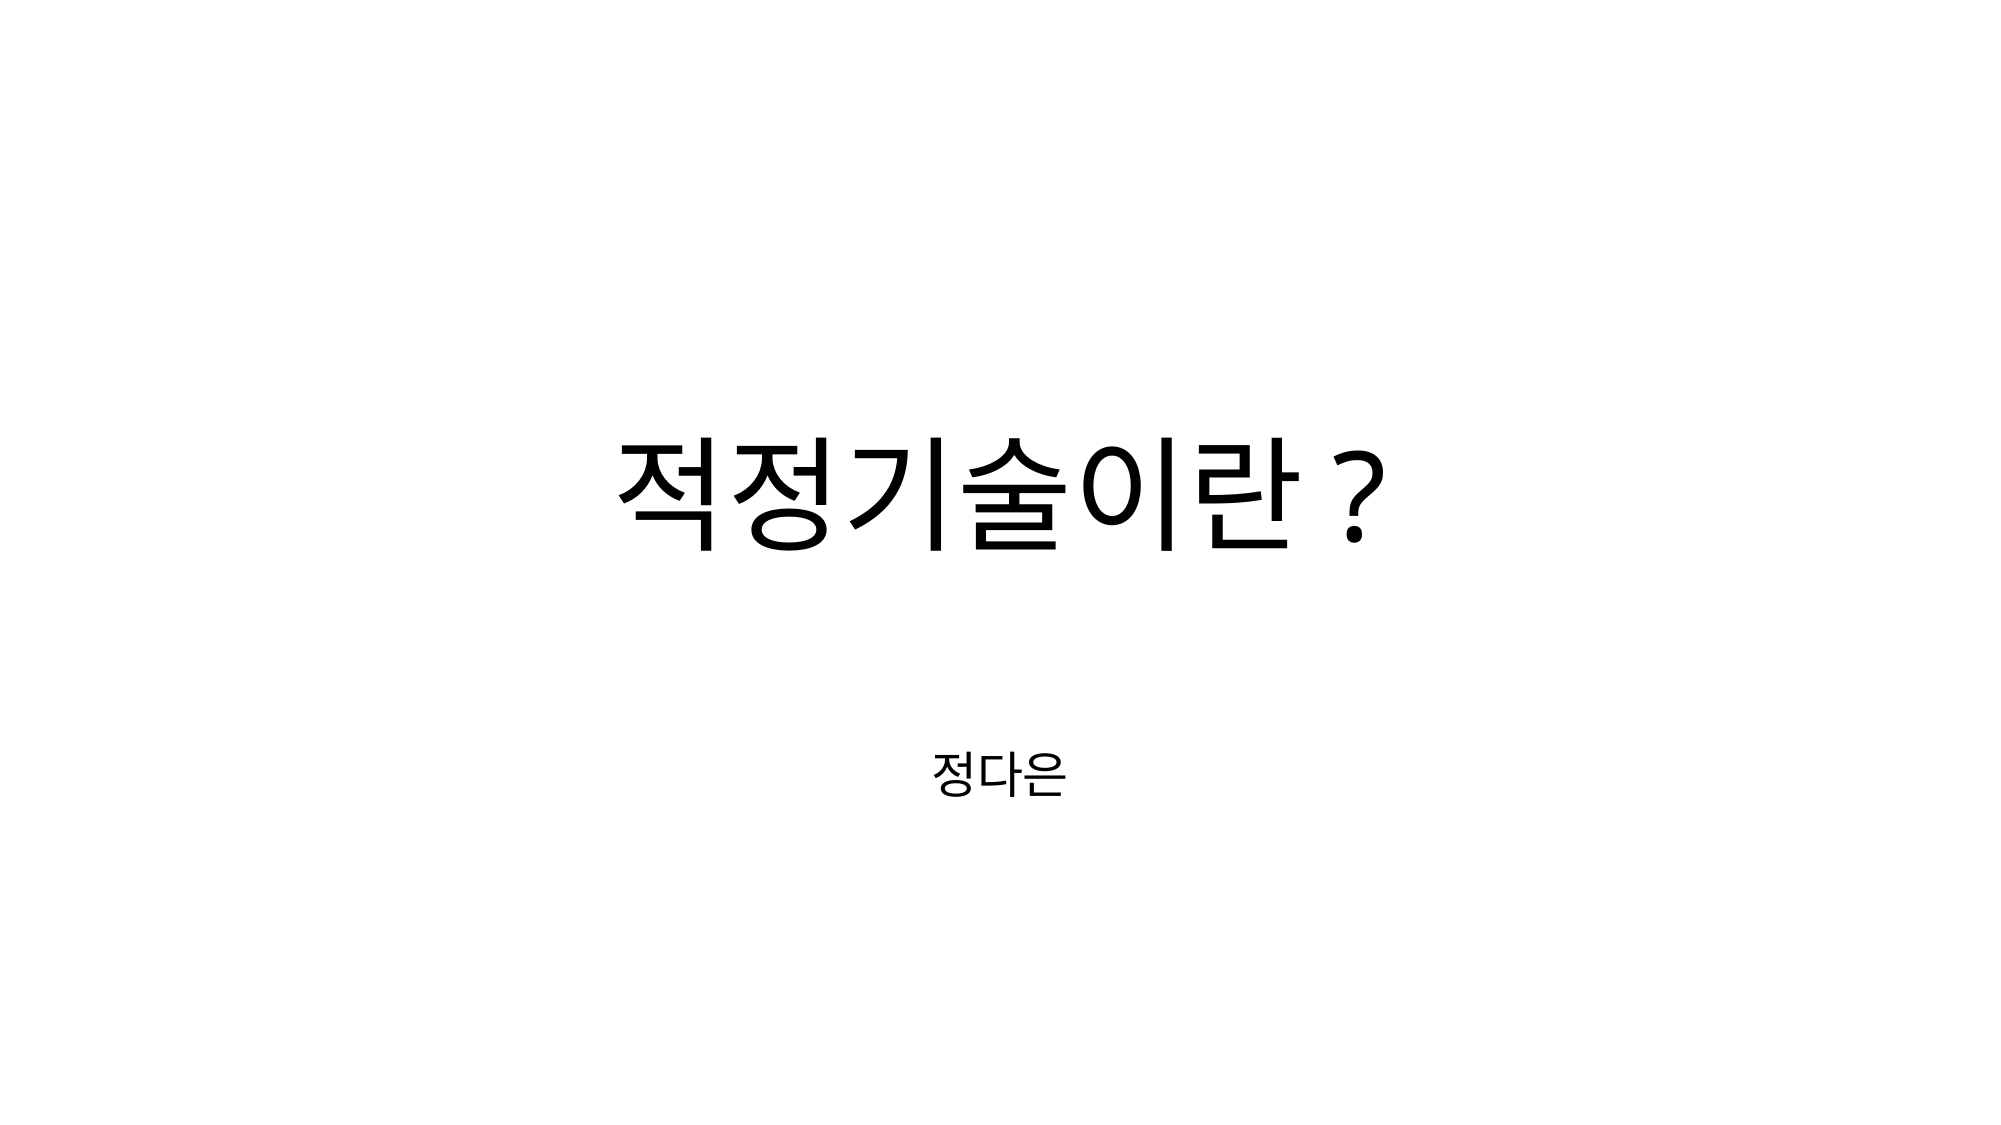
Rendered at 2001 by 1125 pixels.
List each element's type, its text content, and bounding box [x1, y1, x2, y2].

title 적정기술이란? [249, 184, 1750, 576]
subtitle 정다은 [249, 742, 1750, 1015]
